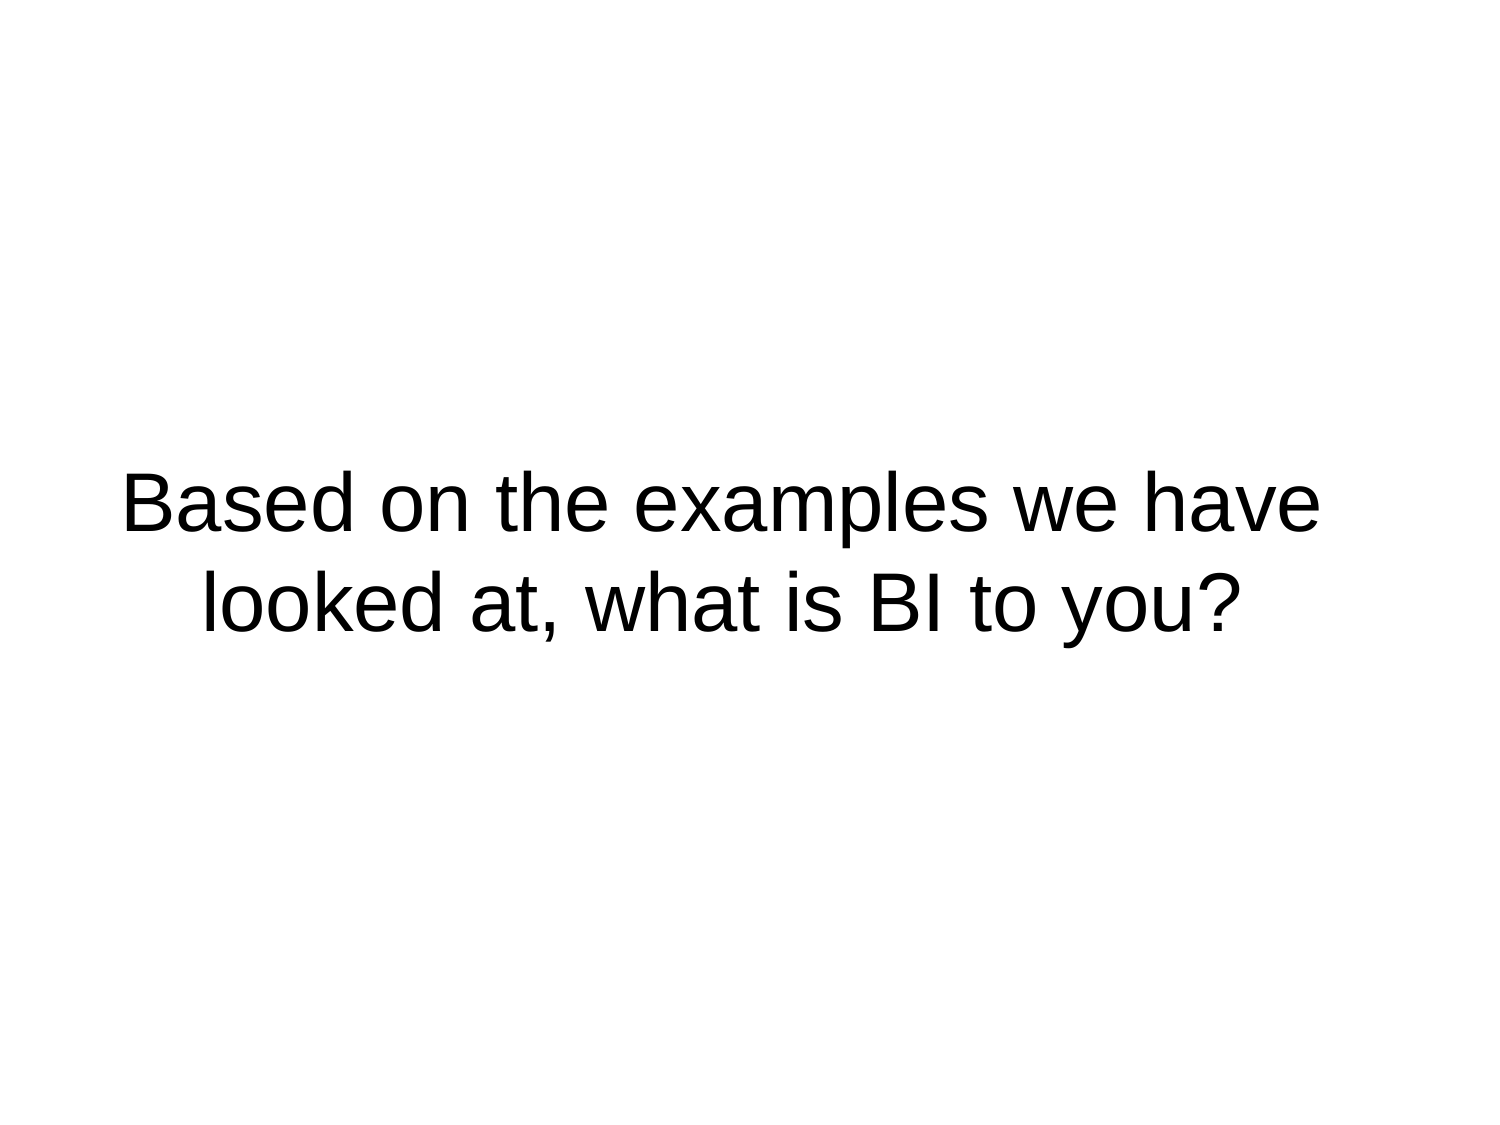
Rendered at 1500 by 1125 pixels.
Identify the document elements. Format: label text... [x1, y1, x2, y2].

text_box Based on the examples we have looked at, what is BI to you? [104, 441, 1340, 656]
